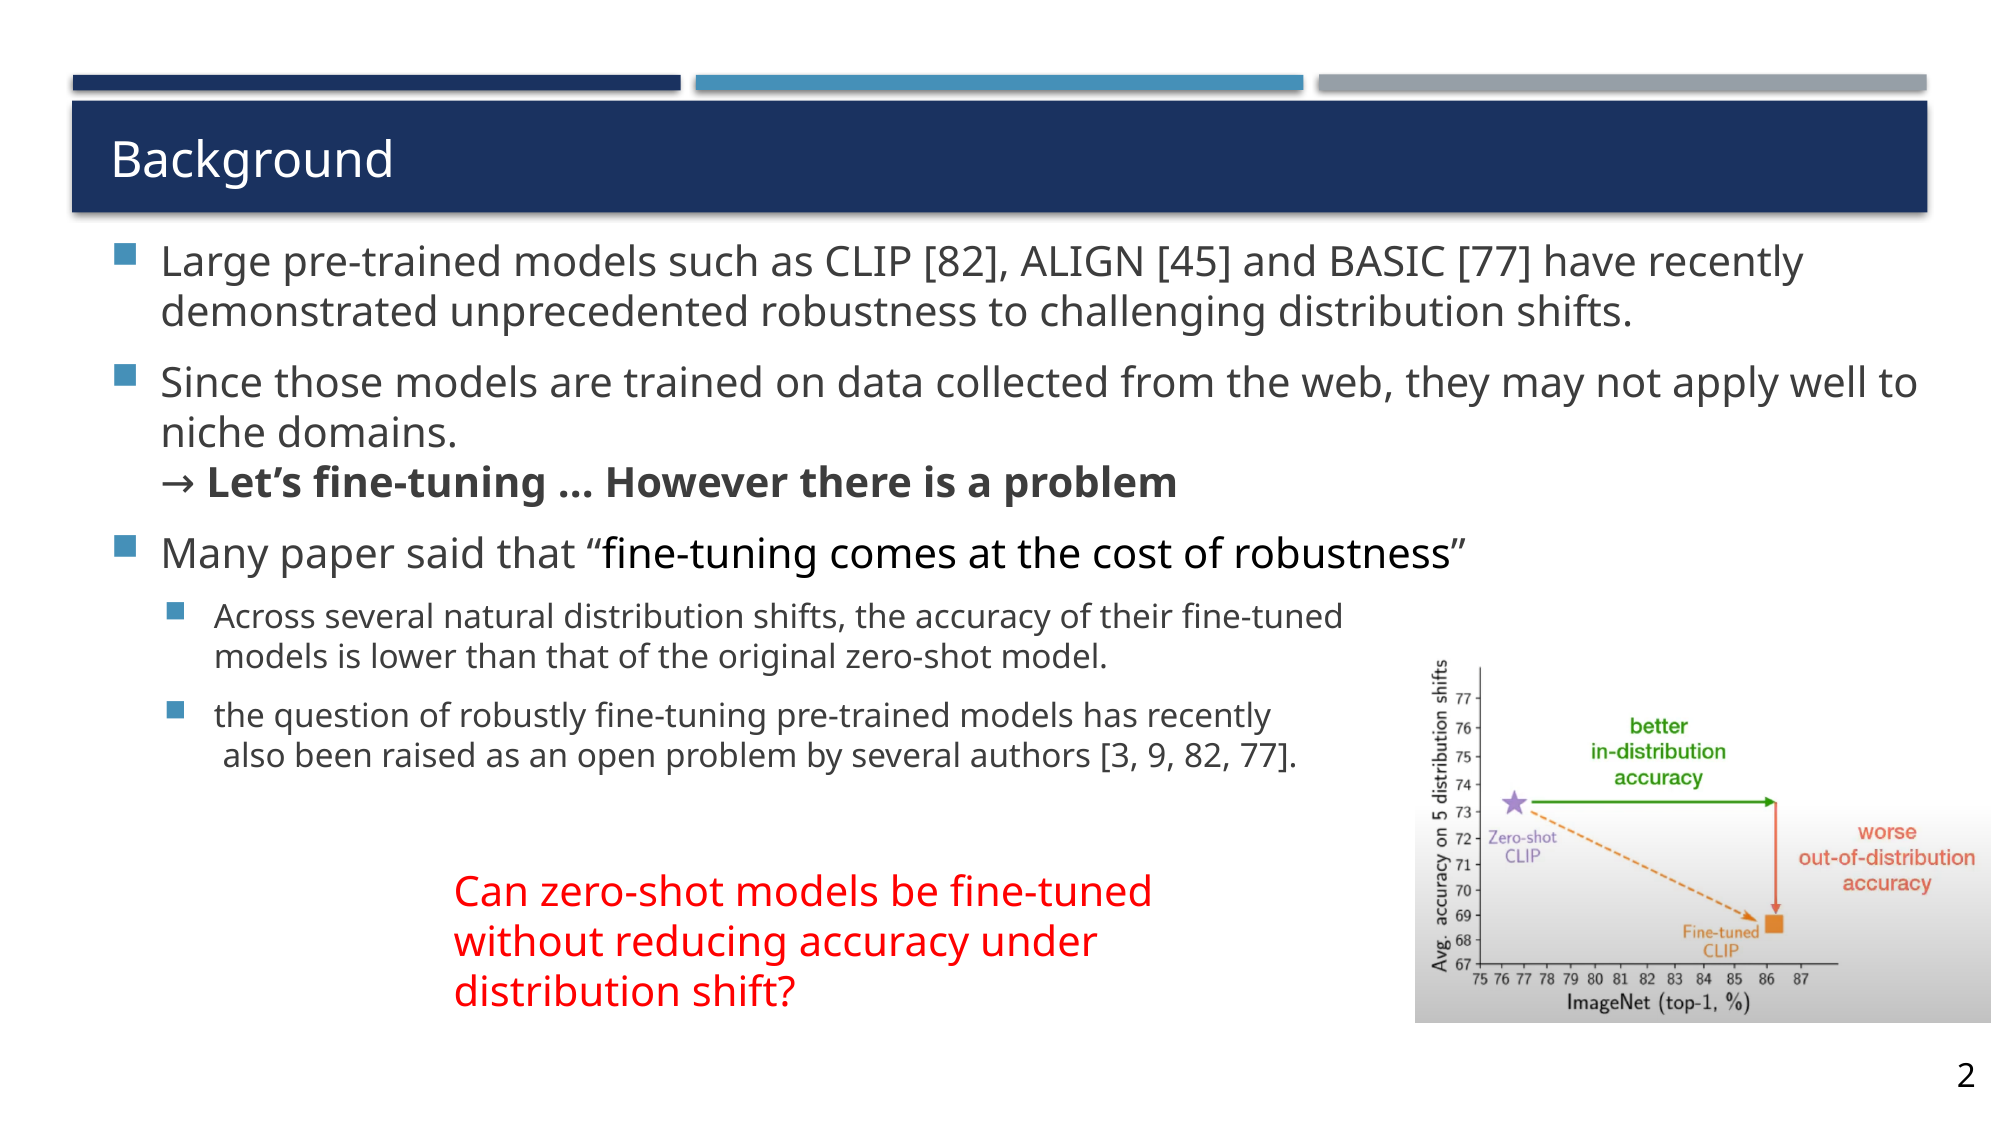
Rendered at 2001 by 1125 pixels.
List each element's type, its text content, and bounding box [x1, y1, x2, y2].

picture [1414, 652, 1992, 1024]
title Background [95, 115, 1905, 196]
text_box Can zero-shot models be fine-tuned without reducing accuracy under distribution shift? [438, 857, 1348, 1023]
slide_number 2 [1818, 1047, 1991, 1108]
list Large pre-trained models such as CLIP [82], ALIGN [45] and BASIC [77] have recently demonstrated unprecedented robustness to challenging distribution shifts. Since those models are trained on data collected from the web, they may not apply well to niche domains. → Let’s fine-tuning ... However there is a problem Many paper said that “fine-tuning comes at the cost of robustness” Across several natural distribution shifts, the accuracy of their fine-tuned models is lower than that of the original zero-shot model. the question of robustly fine-tuning pre-trained models has recently also been raised as an open problem by several authors [3, 9, 82, 77]. [95, 226, 1953, 1080]
